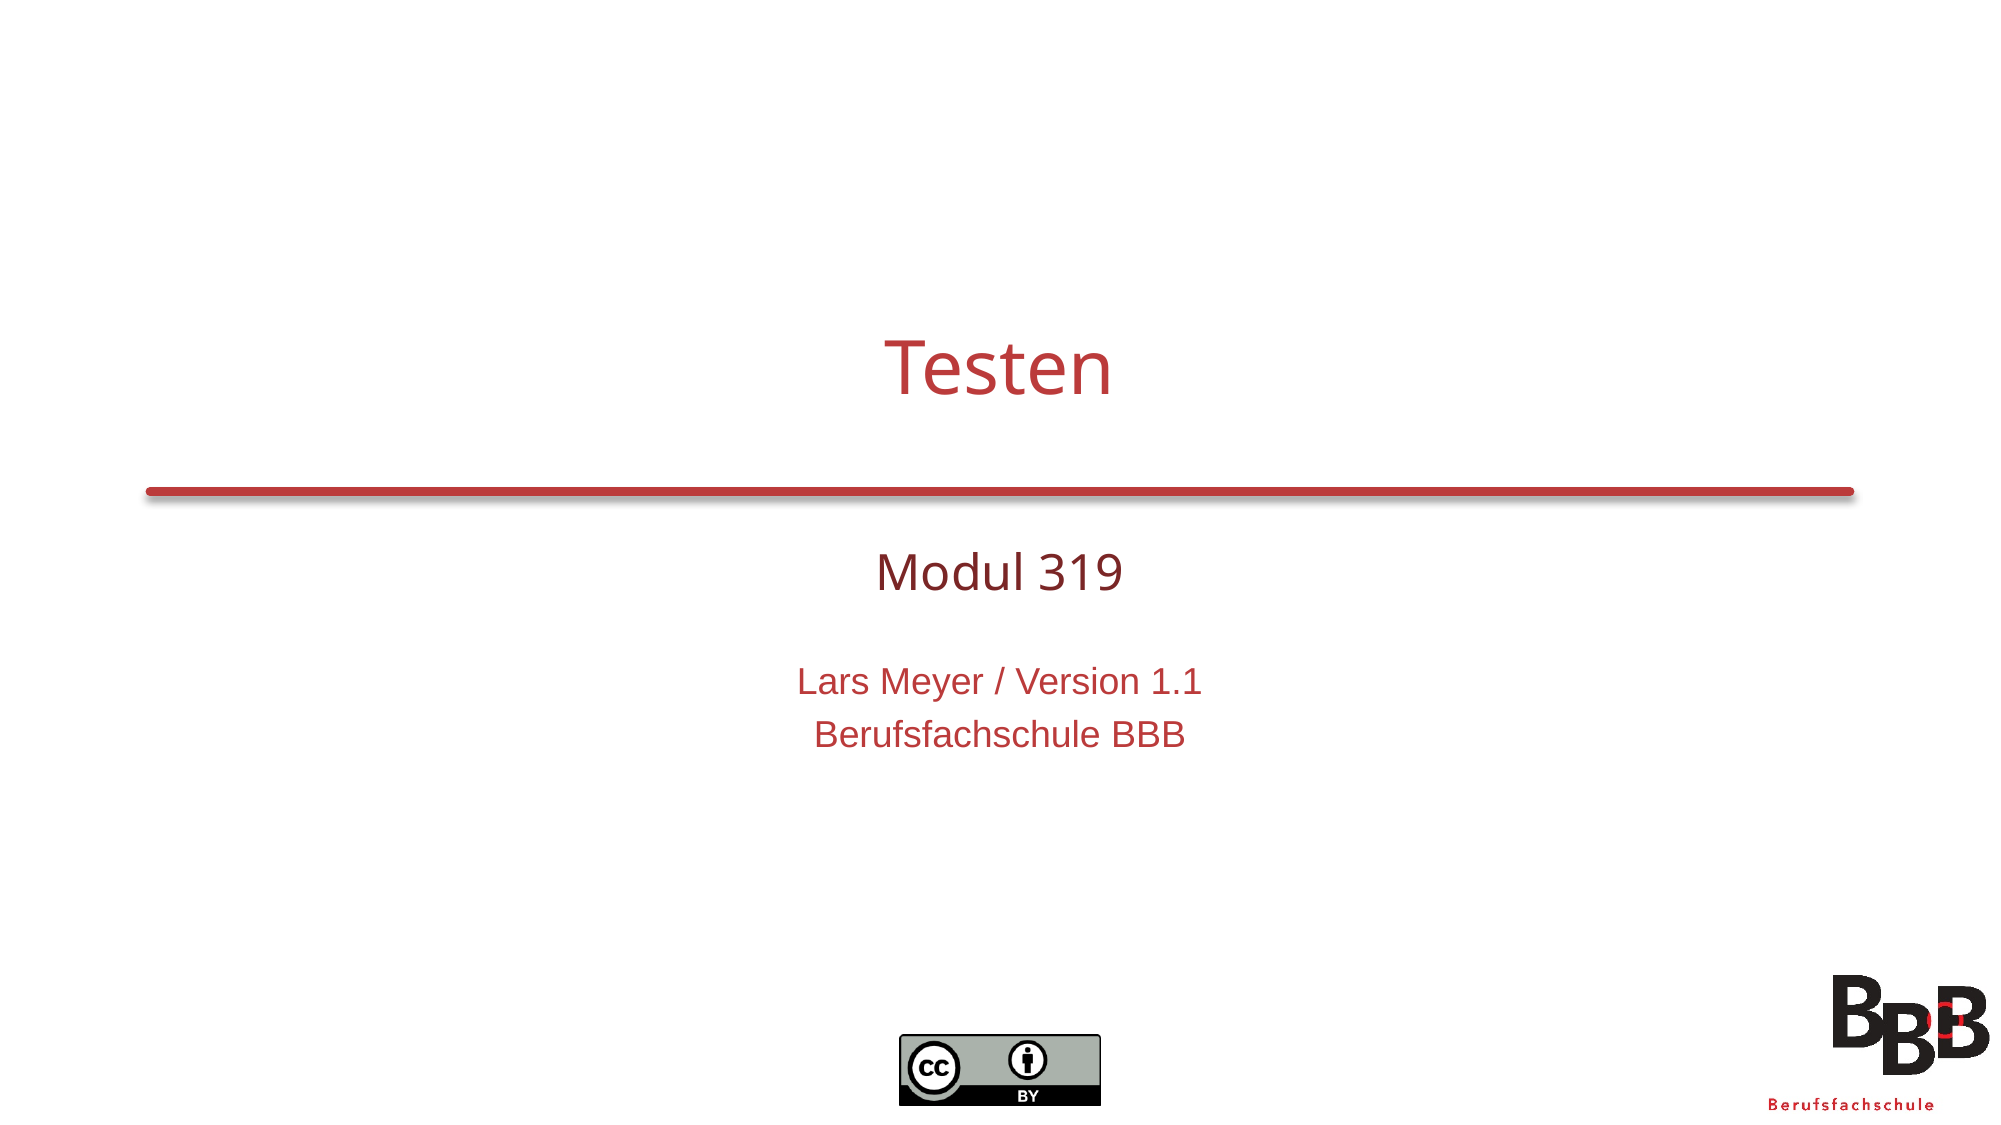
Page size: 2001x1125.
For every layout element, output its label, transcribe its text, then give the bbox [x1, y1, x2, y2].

title Testen [150, 243, 1850, 485]
picture [899, 1034, 1101, 1106]
footer Modul 319 [150, 527, 1850, 622]
picture [1767, 975, 1990, 1114]
subtitle Lars Meyer / Version 1.1 Berufsfachschule BBB [484, 656, 1516, 807]
